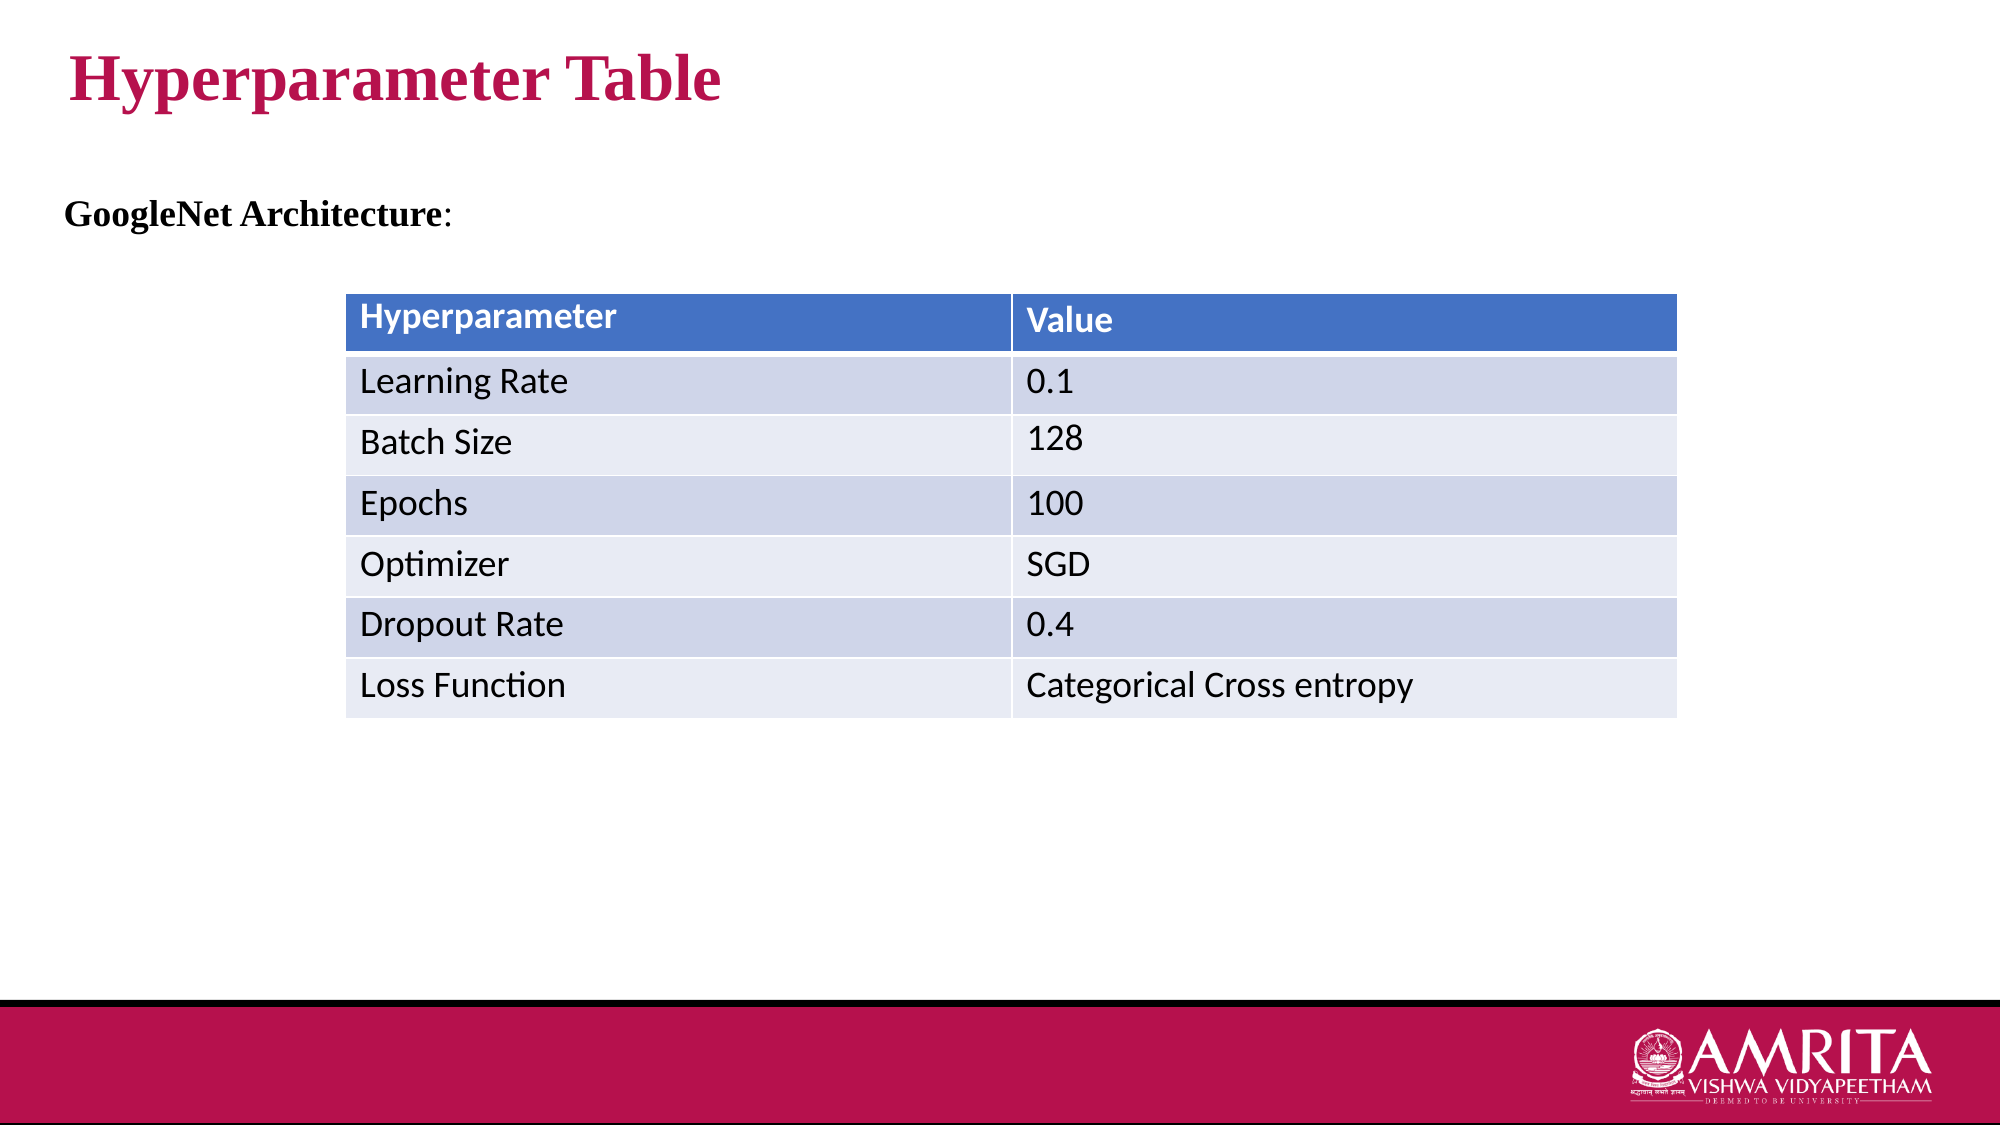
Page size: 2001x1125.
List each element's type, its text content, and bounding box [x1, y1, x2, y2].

table_cell Learning Rate [346, 357, 1011, 414]
table_cell 0.1 [1013, 357, 1677, 414]
text_box GoogleNet Architecture: [48, 181, 1846, 331]
table_cell Loss Function [346, 659, 1011, 718]
table_cell Categorical Cross entropy [1013, 659, 1677, 718]
table_cell 100 [1013, 476, 1677, 535]
table_cell Optimizer [346, 537, 1011, 596]
table_header Hyperparameter [346, 294, 1011, 351]
table_cell 128 [1013, 416, 1677, 475]
table_cell Dropout Rate [346, 598, 1011, 657]
table_cell Epochs [346, 476, 1011, 535]
table_cell 0.4 [1013, 598, 1677, 657]
table_header Value [1013, 294, 1677, 351]
table_cell SGD [1013, 537, 1677, 596]
picture [1622, 1011, 1940, 1113]
table_cell Batch Size [346, 416, 1011, 475]
list Hyperparameter Table [54, 35, 2000, 130]
